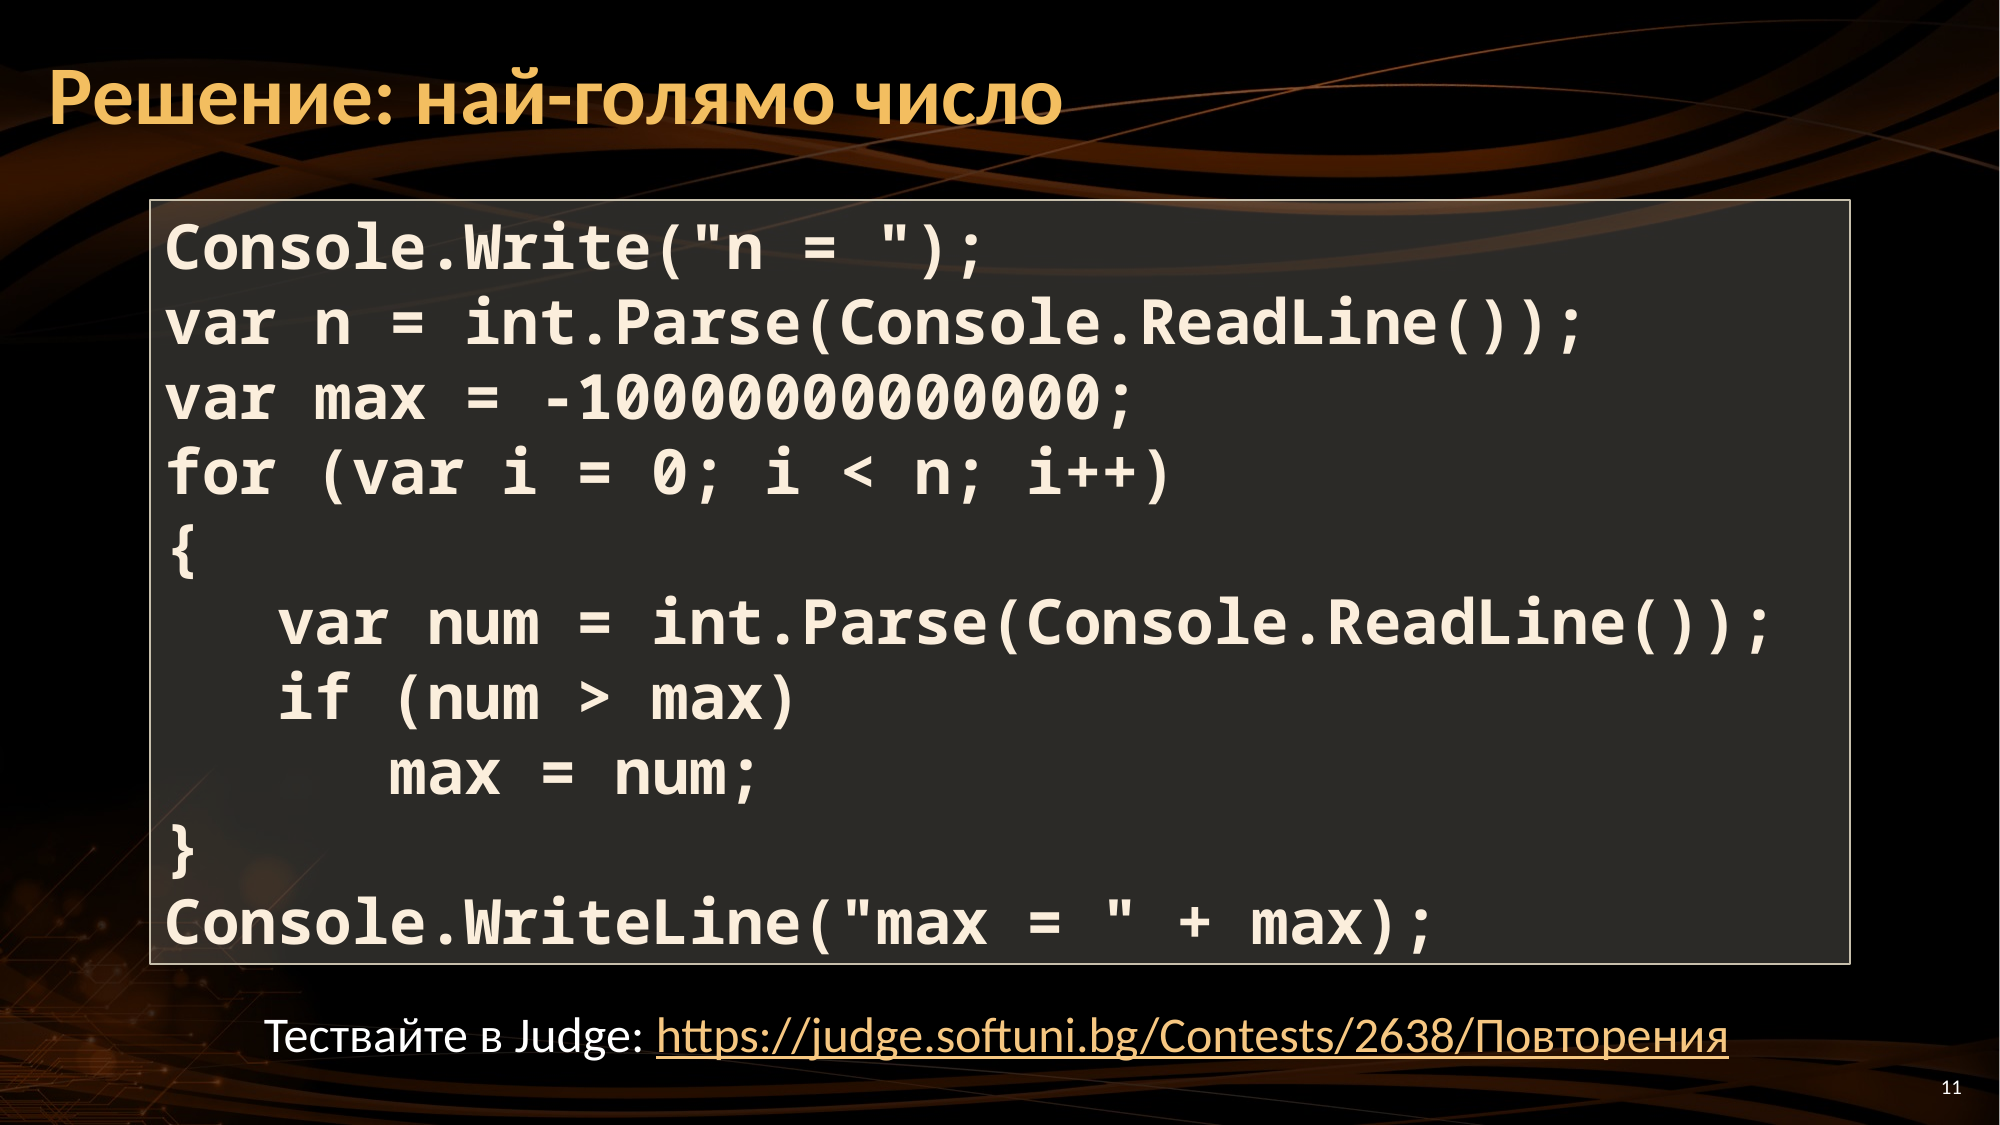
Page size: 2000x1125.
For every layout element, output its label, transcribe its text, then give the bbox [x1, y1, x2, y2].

text_box Console.Write("n = "); var n = int.Parse(Console.ReadLine()); var max = -10000000000000; for (var i = 0; i < n; i++) { var num = int.Parse(Console.ReadLine()); if (num > max) max = num; } Console.WriteLine("max = " + max); [149, 199, 1850, 965]
text_box Тествайте в Judge: https://judge.softuni.bg/Contests/2638/Повторения [249, 994, 1750, 1070]
title Решение: най-голямо число [30, 6, 1968, 189]
slide_number 11 [1897, 1070, 1968, 1103]
picture [0, 0, 2000, 1125]
